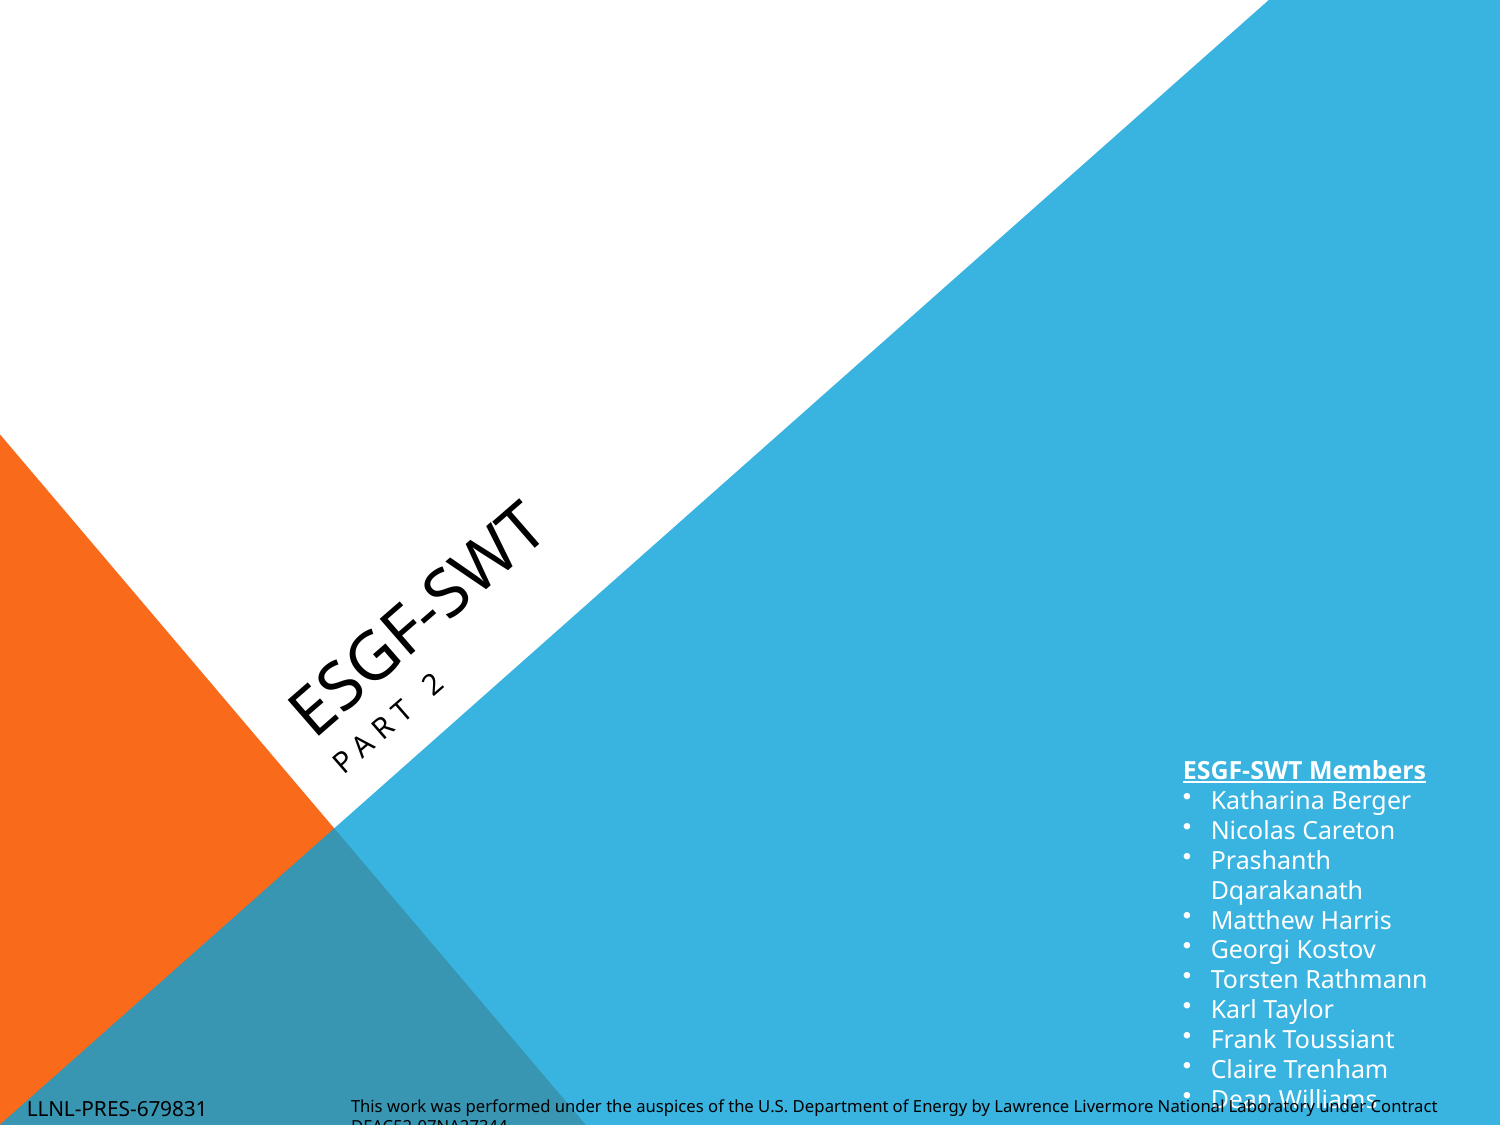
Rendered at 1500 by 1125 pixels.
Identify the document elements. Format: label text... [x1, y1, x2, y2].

text_box LLNL-PRES-679831 [12, 1088, 223, 1125]
title ESGF-SWT [182, 4, 1012, 761]
text_box ESGF-SWT Members Katharina Berger Nicolas Careton Prashanth Dqarakanath Matthew Harris Georgi Kostov Torsten Rathmann Karl Taylor Frank Toussiant Claire Trenham Dean Williams [1168, 747, 1500, 1088]
subtitle Part 2 [312, 61, 1154, 804]
text_box This work was performed under the auspices of the U.S. Department of Energy by Lawrence Livermore National Laboratory under Contract DEAC52-07NA27344. [336, 1088, 1500, 1125]
